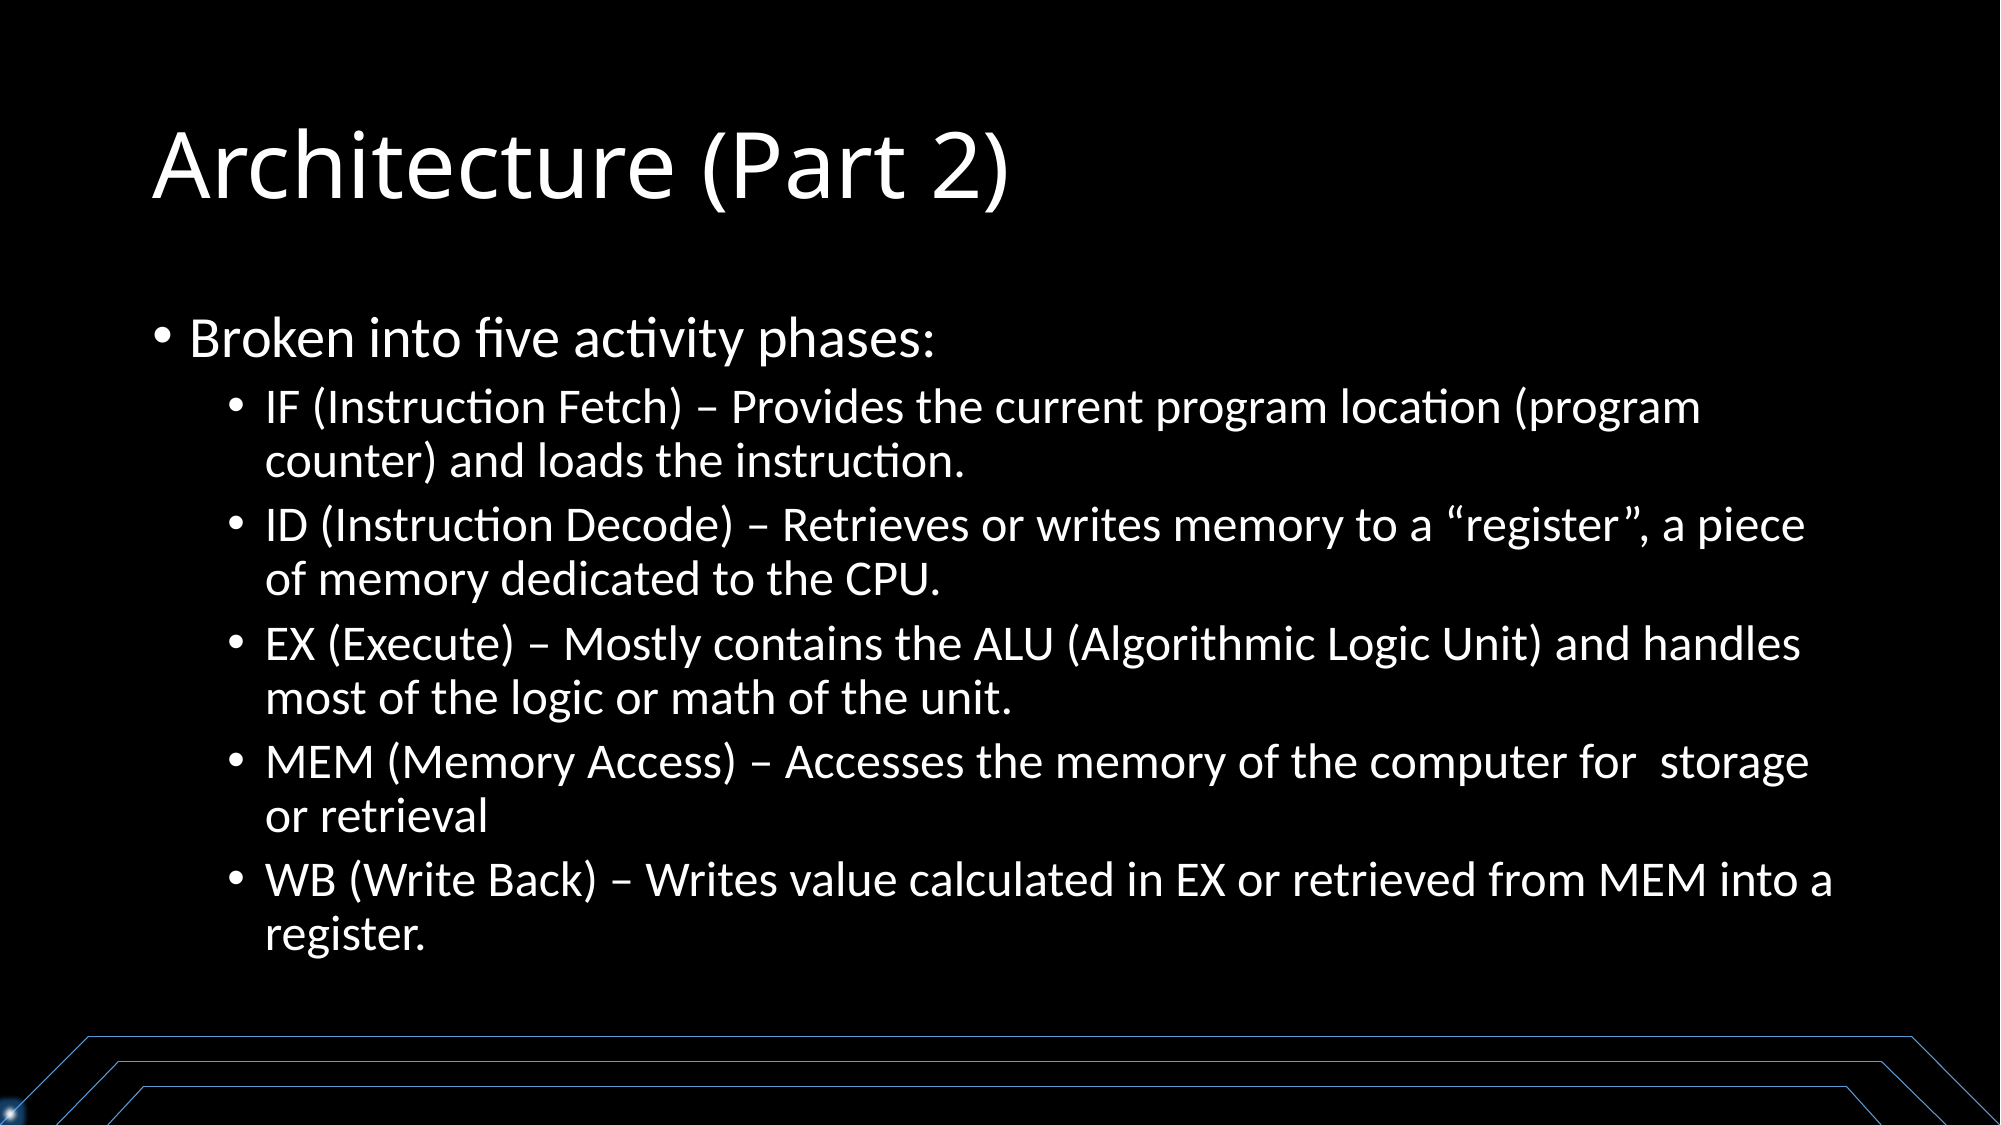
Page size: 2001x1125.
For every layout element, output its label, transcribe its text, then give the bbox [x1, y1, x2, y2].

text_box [1846, 1086, 1882, 1125]
title Architecture (Part 2) [137, 59, 1863, 278]
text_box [1911, 1036, 2000, 1125]
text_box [56, 1061, 119, 1125]
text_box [0, 1036, 89, 1125]
list Broken into five activity phases: IF (Instruction Fetch) – Provides the current program location (program counter) and loads the instruction. ID (Instruction Decode) – Retrieves or writes memory to a “register”, a piece of memory dedicated to the CPU. EX (Execute) – Mostly contains the ALU (Algorithmic Logic Unit) and handles most of the logic or math of the unit. MEM (Memory Access) – Accesses the memory of the computer for storage or retrieval WB (Write Back) – Writes value calculated in EX or retrieved from MEM into a register. [137, 299, 1863, 1014]
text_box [107, 1086, 144, 1125]
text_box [1881, 1061, 1947, 1125]
